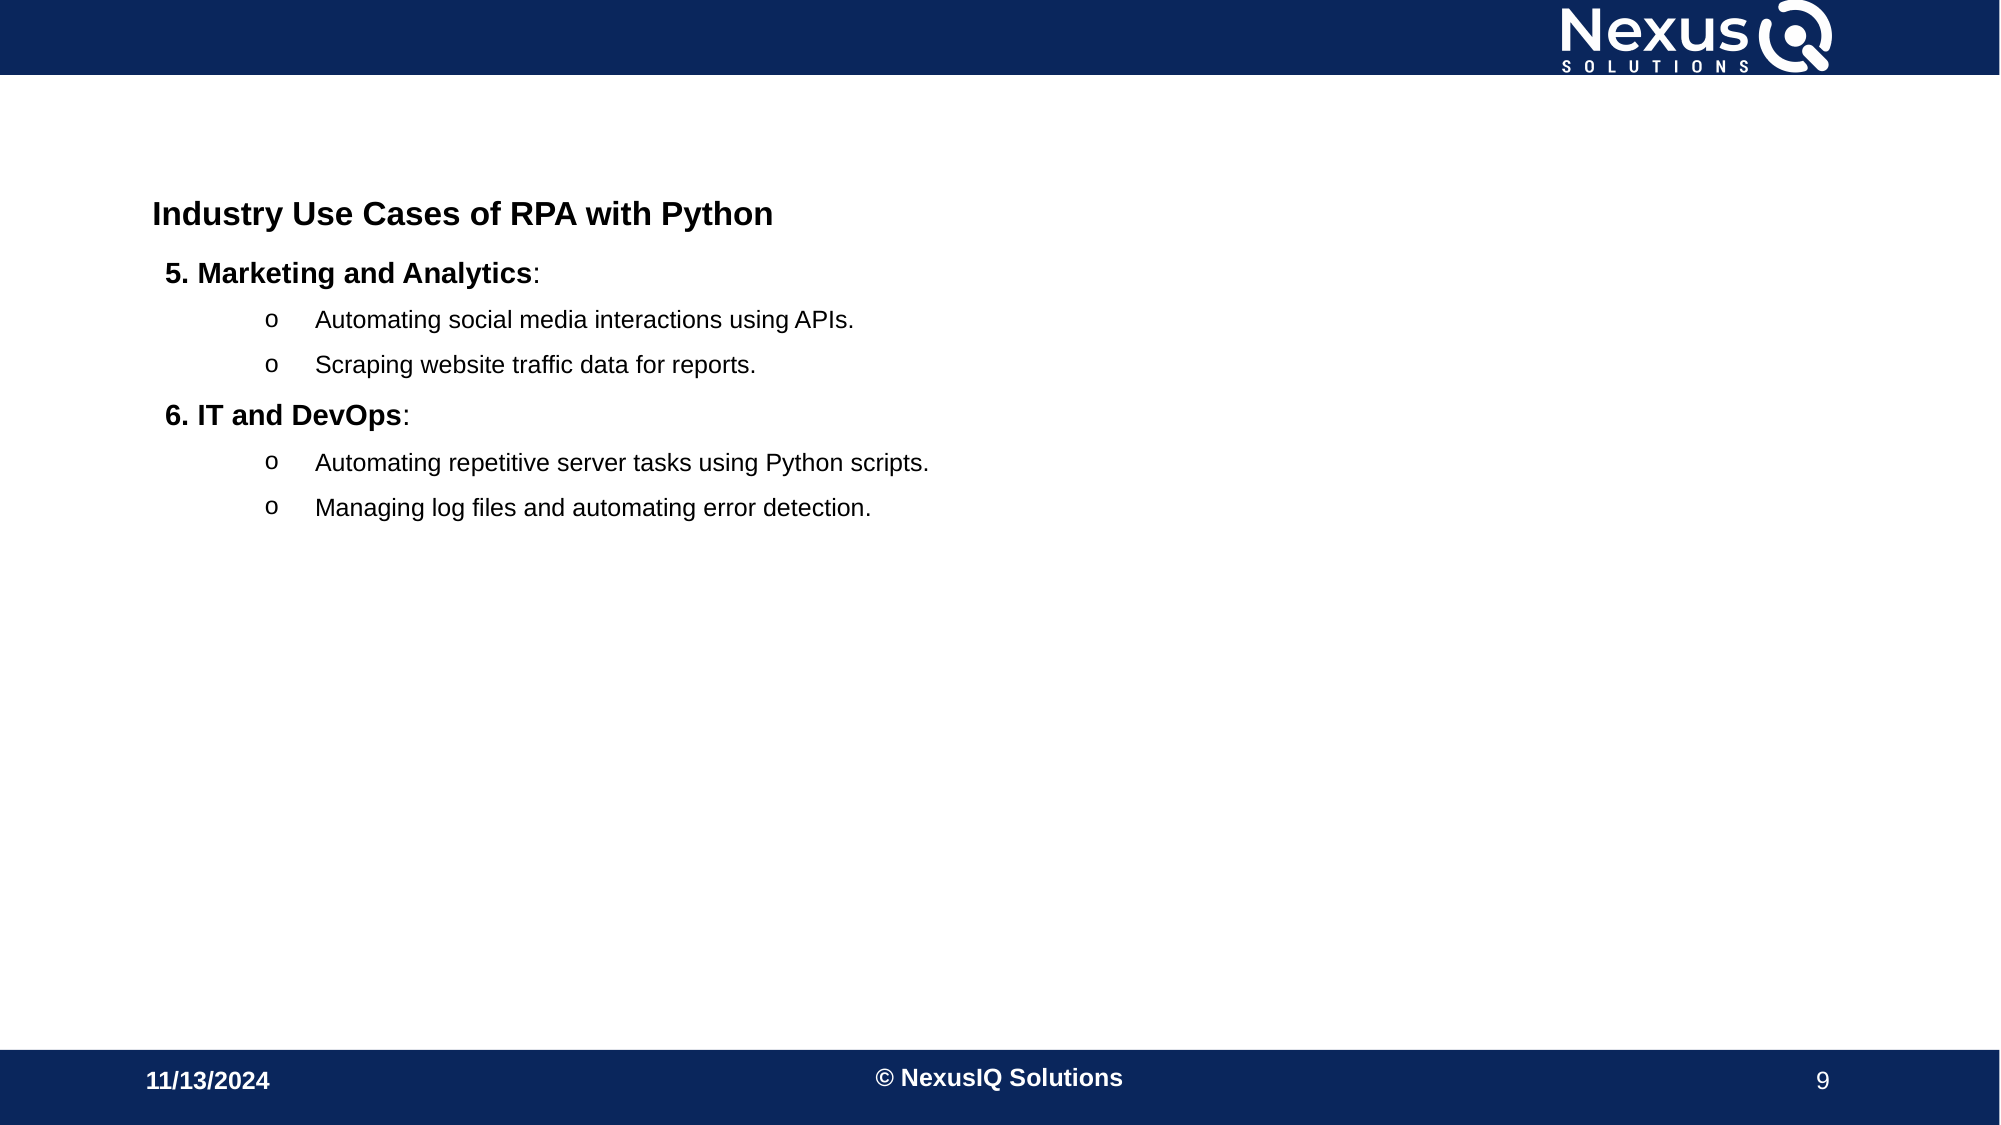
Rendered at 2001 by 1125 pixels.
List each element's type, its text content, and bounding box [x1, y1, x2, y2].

picture [1562, 0, 1832, 73]
list 5. Marketing and Analytics: Automating social media interactions using APIs. Scraping website traffic data for reports. 6. IT and DevOps: Automating repetitive server tasks using Python scripts. Managing log files and automating error detection. [150, 229, 1876, 987]
text_box Industry Use Cases of RPA with Python [137, 136, 831, 247]
